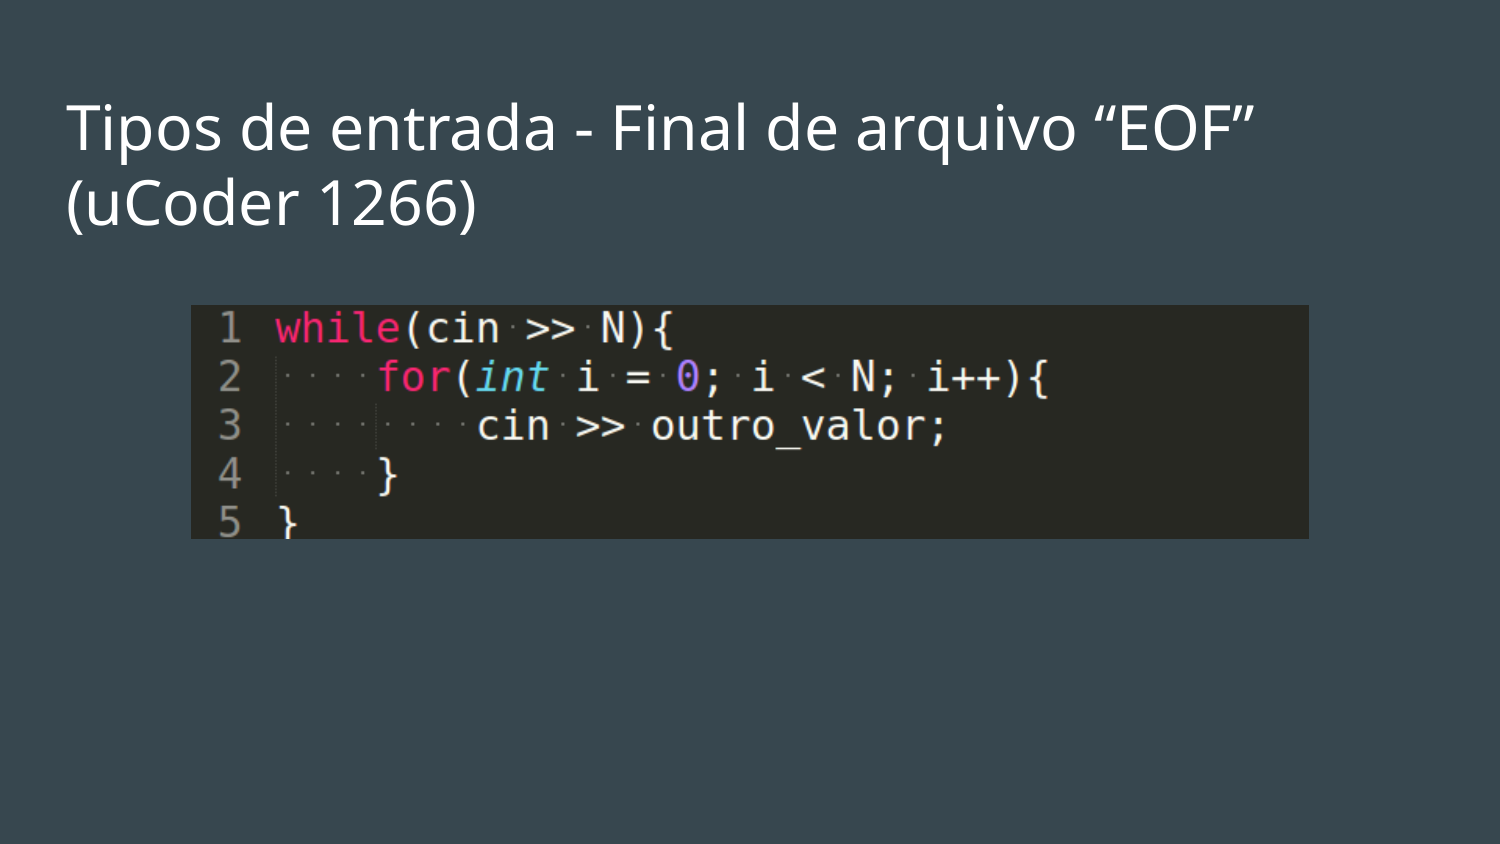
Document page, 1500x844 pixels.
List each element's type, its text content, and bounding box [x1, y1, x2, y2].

title Tipos de entrada - Final de arquivo “EOF” (uCoder 1266) [51, 72, 1449, 167]
picture [191, 305, 1309, 539]
